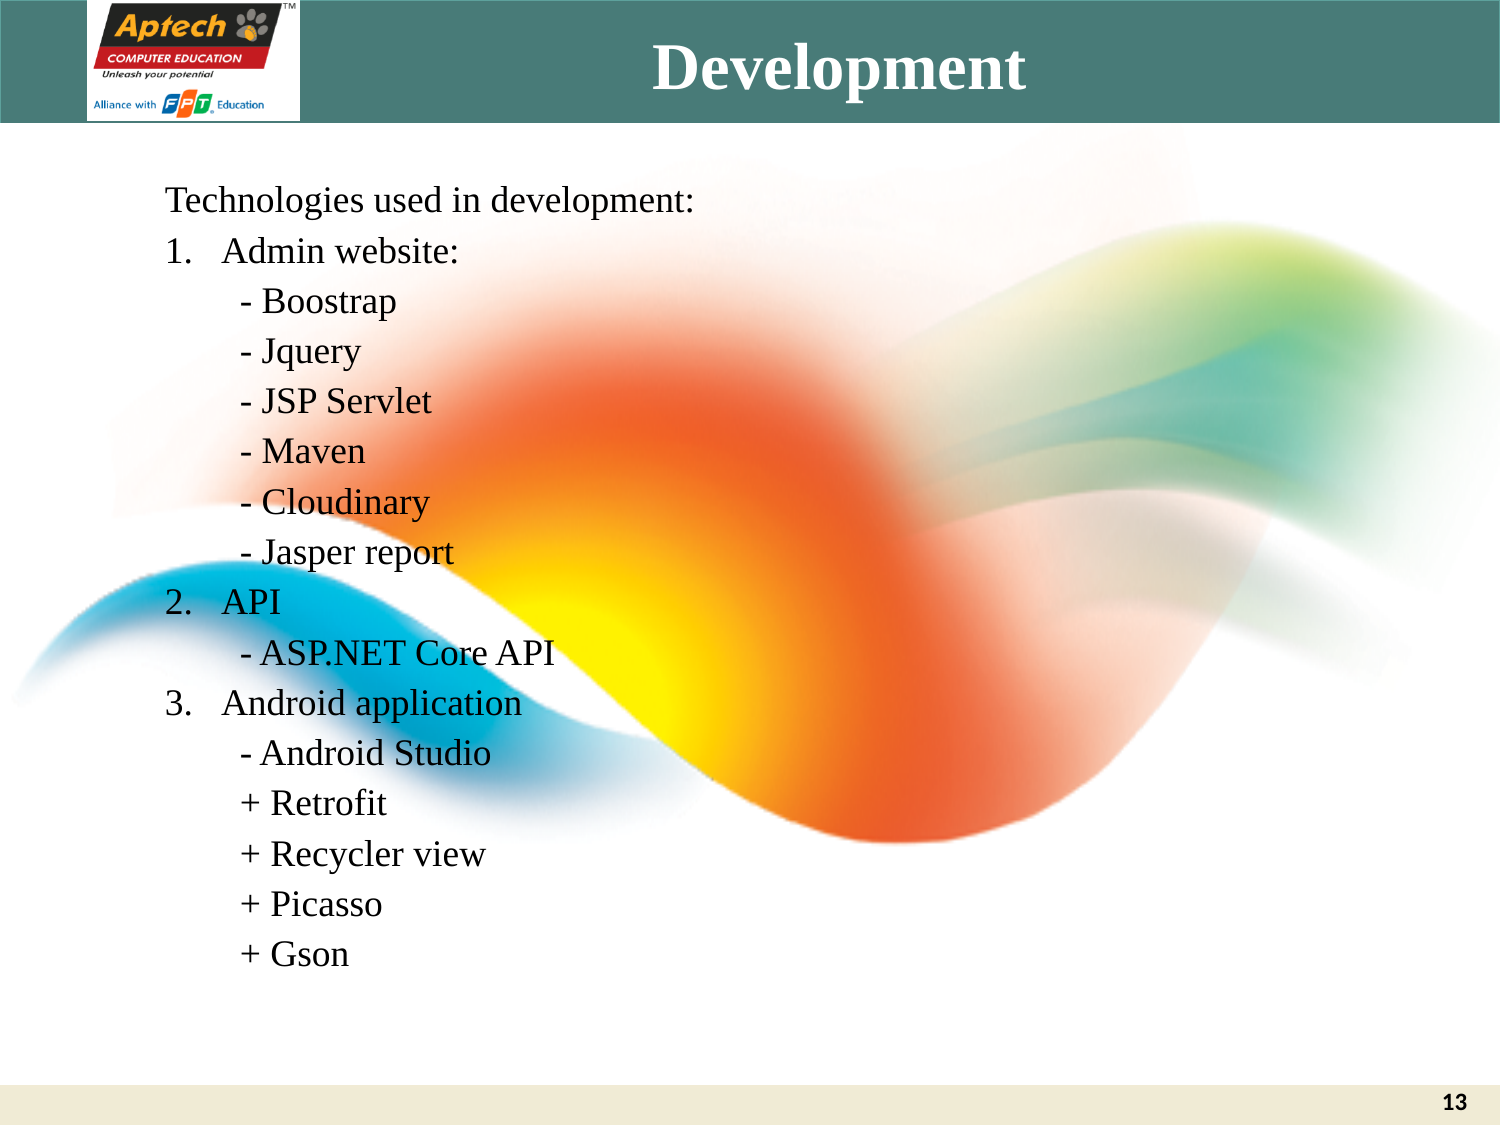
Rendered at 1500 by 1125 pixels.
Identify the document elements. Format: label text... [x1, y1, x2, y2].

picture [87, 113, 300, 121]
picture [0, 123, 1500, 1085]
title Development [49, 12, 1463, 113]
picture [87, 0, 300, 12]
slide_number 13 [17, 1087, 1483, 1115]
text_box Technologies used in development: Admin website: - Boostrap - Jquery - JSP Servlet - Maven - Cloudinary - Jasper report API - ASP.NET Core API Android application - Android Studio + Retrofit + Recycler view + Picasso + Gson [150, 180, 1088, 1020]
